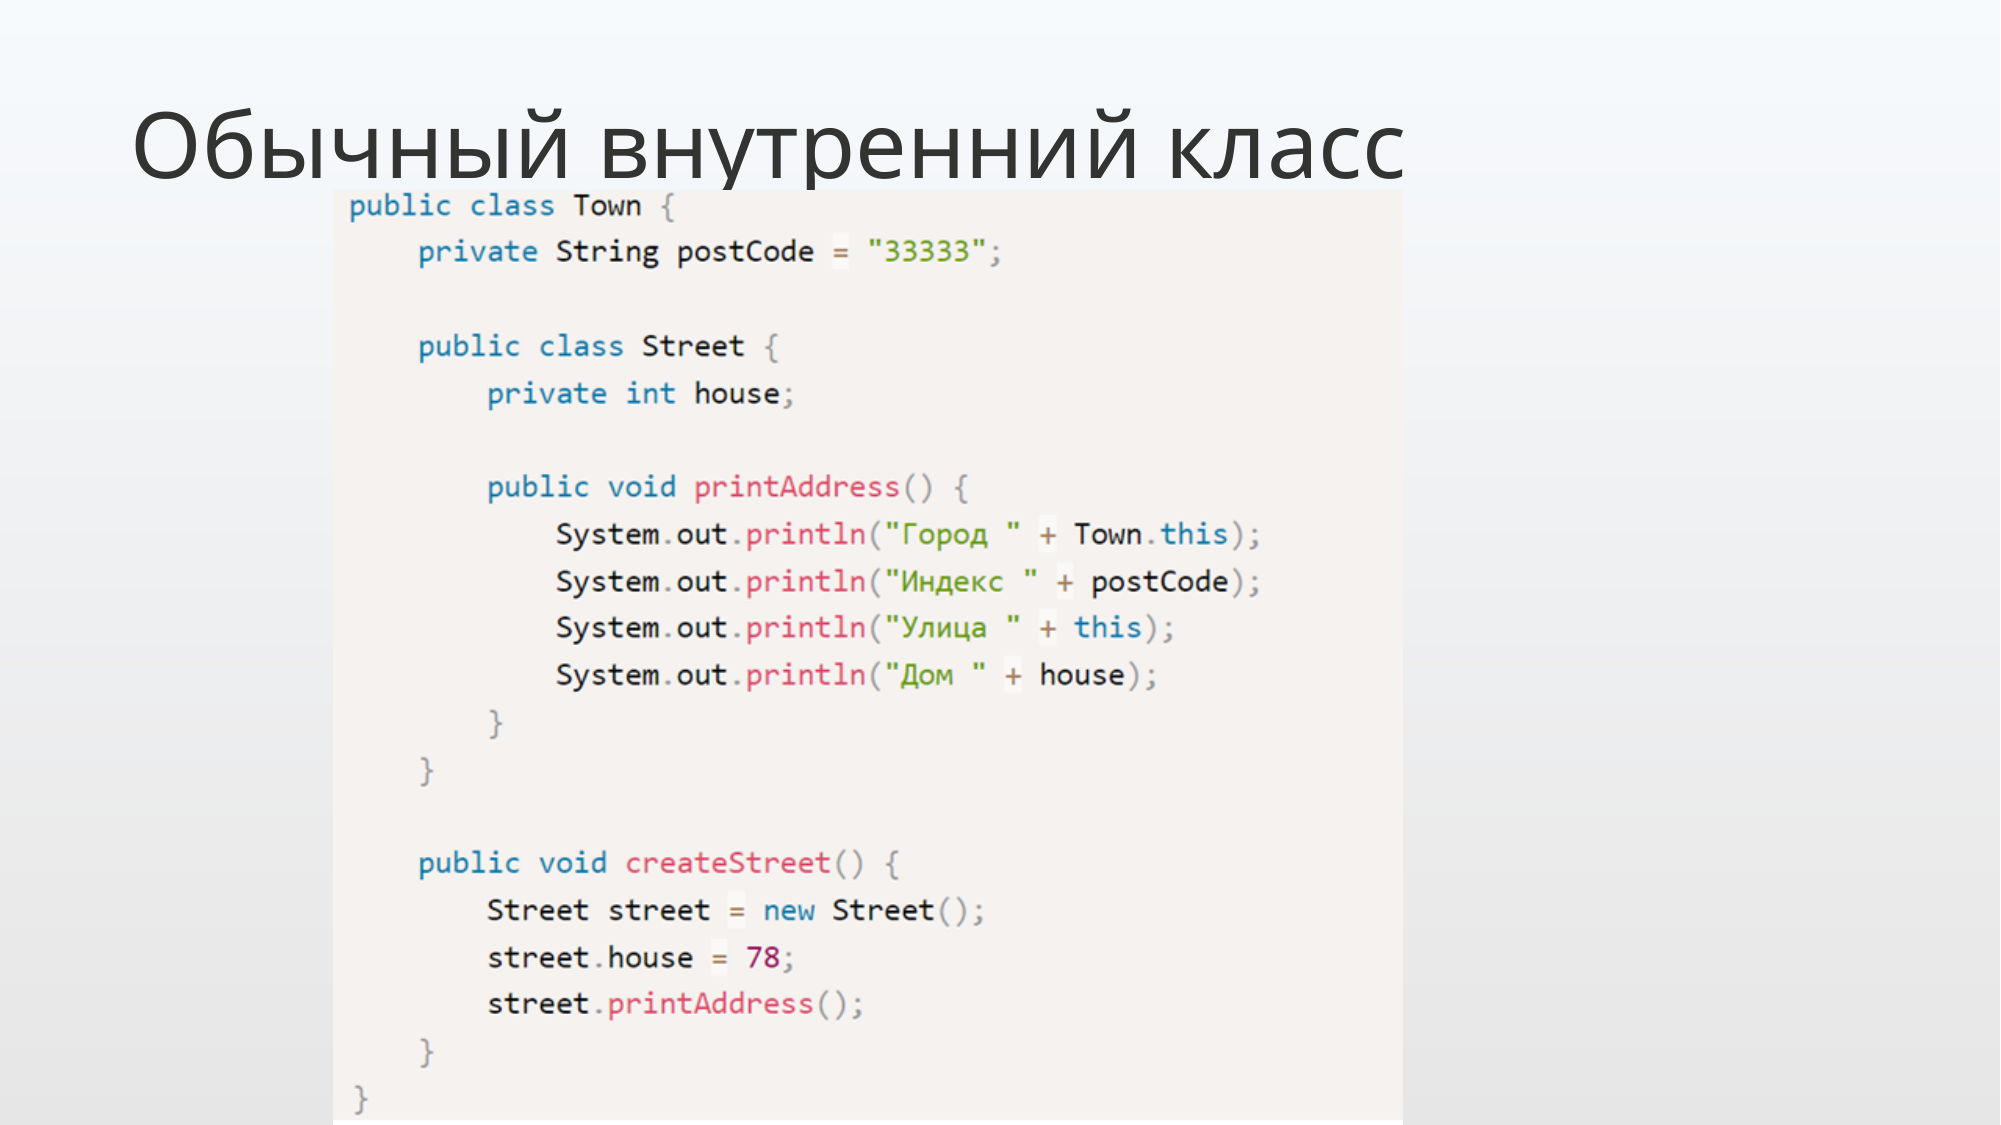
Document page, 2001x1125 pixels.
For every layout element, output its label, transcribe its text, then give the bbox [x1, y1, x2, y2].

text_box Обычный внутренний класс [130, 99, 1766, 332]
picture [333, 190, 1403, 1125]
